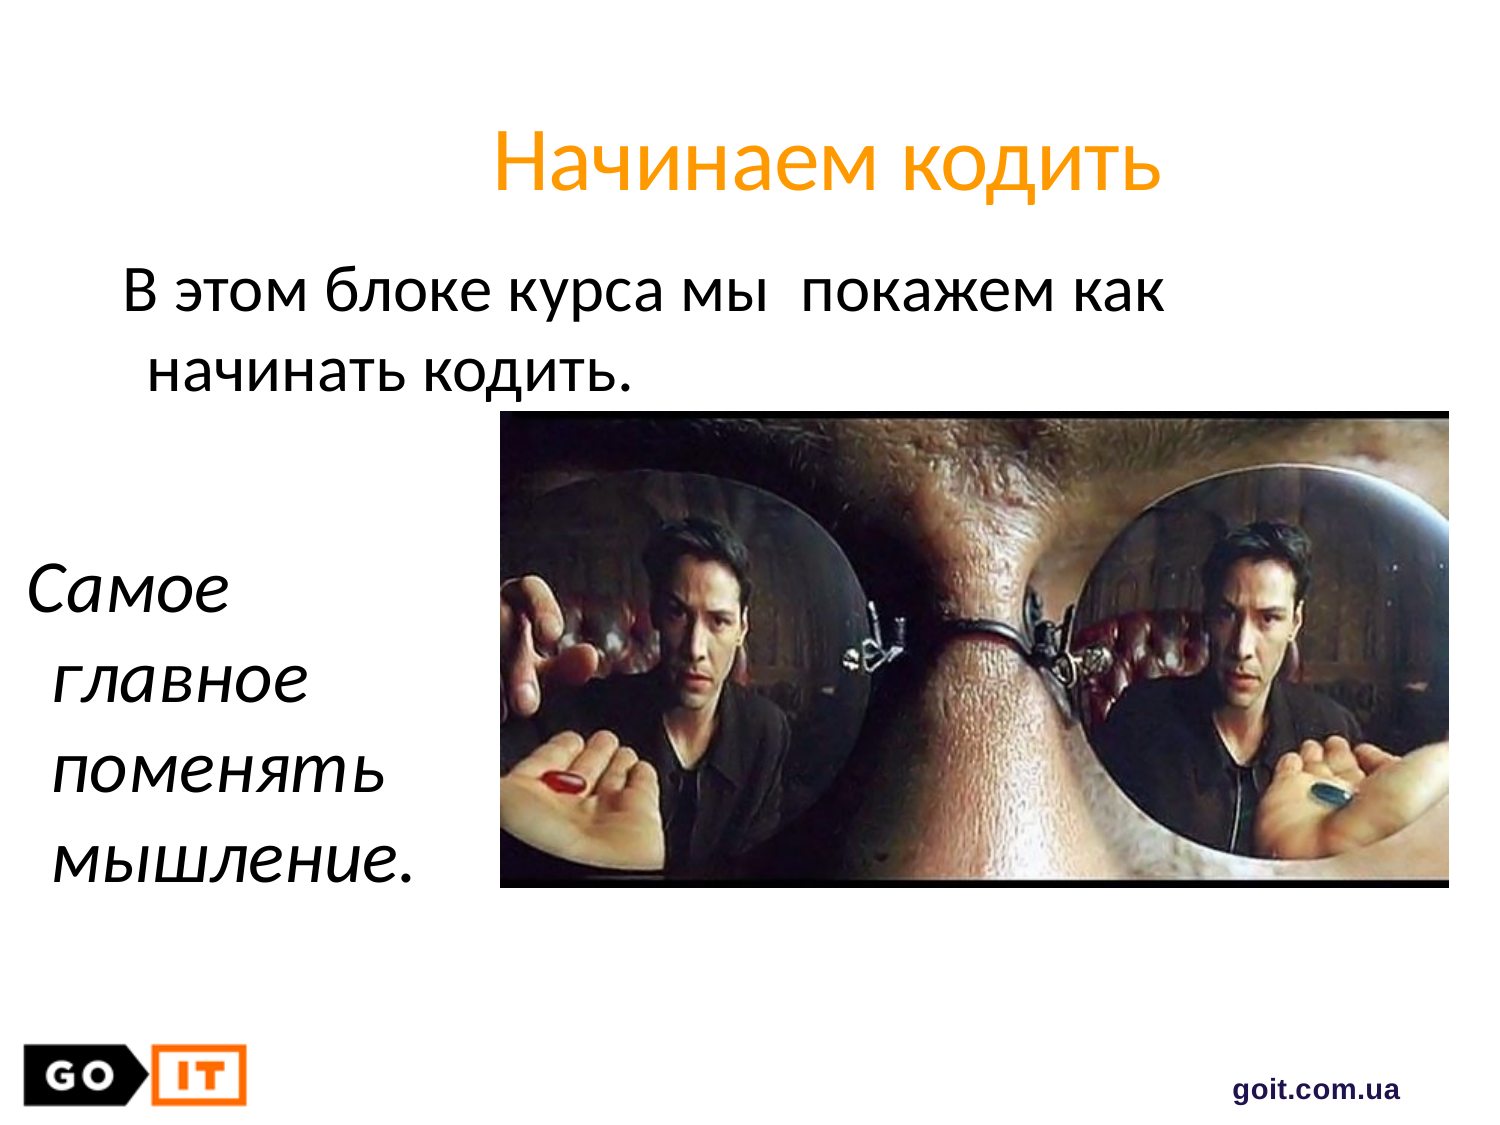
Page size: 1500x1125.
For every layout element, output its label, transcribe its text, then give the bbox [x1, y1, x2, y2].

title Начинаем кодить [129, 98, 1371, 287]
picture [499, 411, 1449, 888]
text_box goit.com.ua [1230, 1070, 1403, 1106]
text_box [0, 1039, 272, 1113]
text_box В этом блоке курса мы покажем как начинать кодить. [120, 244, 1302, 405]
text_box Самое главное поменять мышление. [24, 537, 483, 898]
